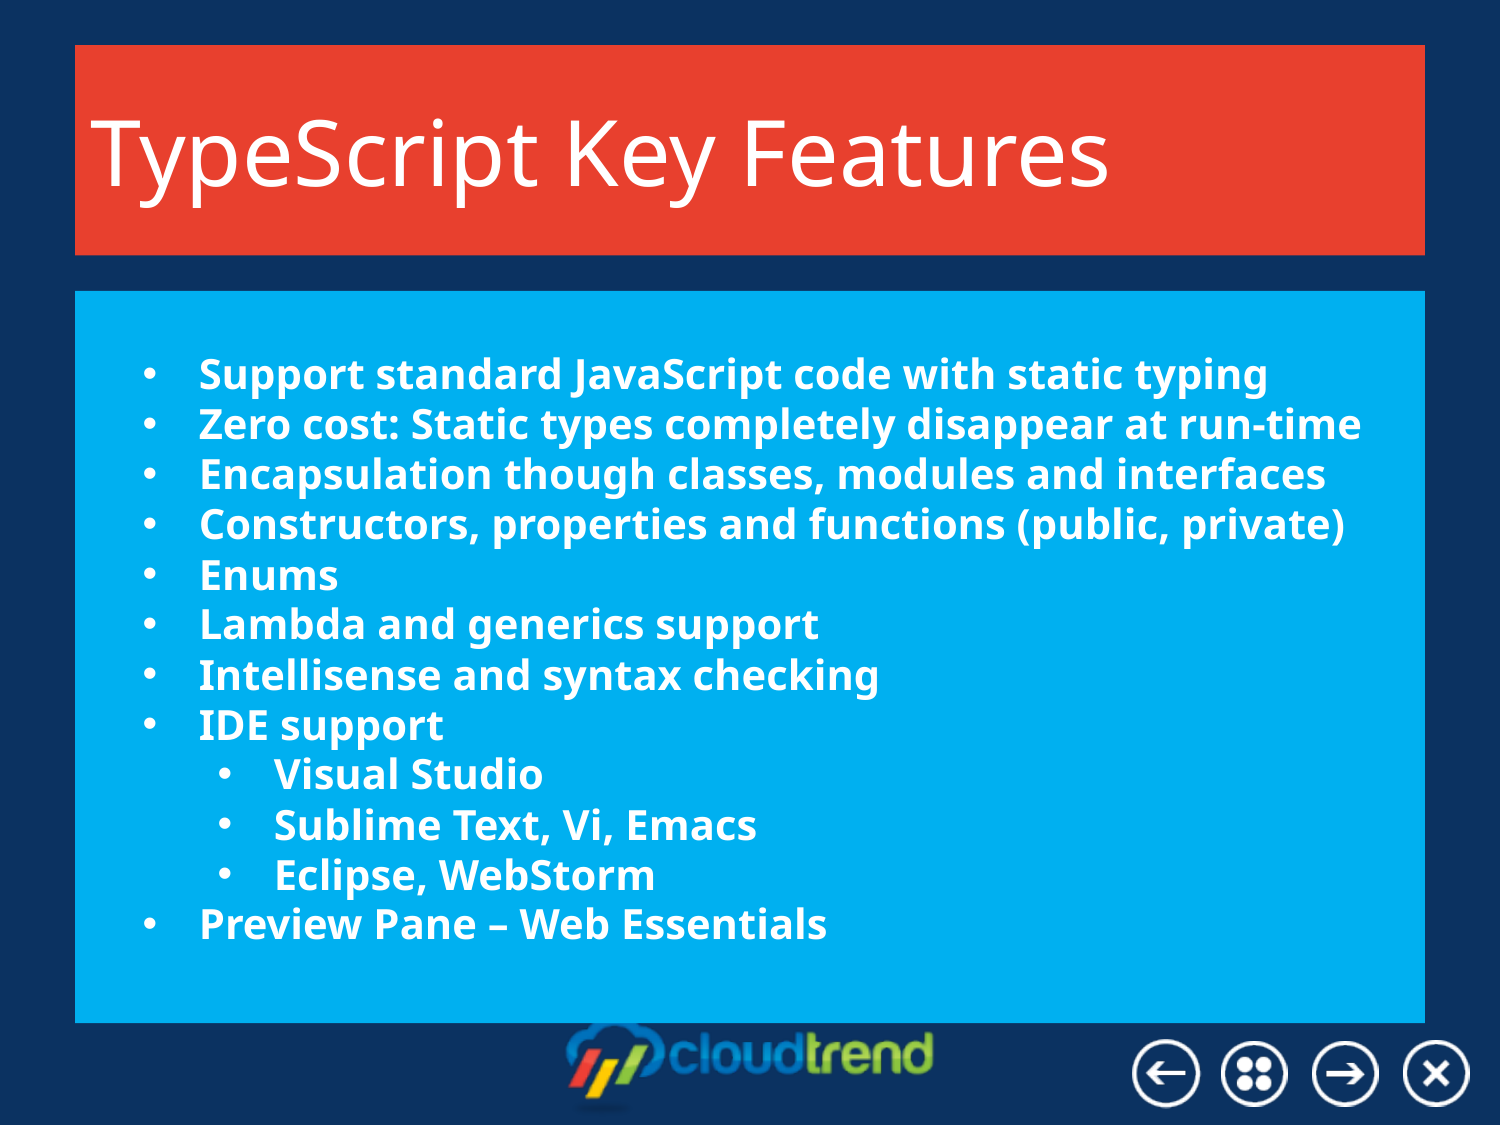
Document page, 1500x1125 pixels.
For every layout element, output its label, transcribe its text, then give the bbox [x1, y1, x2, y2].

picture [1221, 1041, 1288, 1107]
text_box Support standard JavaScript code with static typing Zero cost: Static types completely disappear at run-time Encapsulation though classes, modules and interfaces Constructors, properties and functions (public, private) Enums Lambda and generics support Intellisense and syntax checking IDE support Visual Studio Sublime Text, Vi, Emacs Eclipse, WebStorm Preview Pane – Web Essentials [127, 290, 1400, 1006]
picture [1312, 1041, 1379, 1107]
picture [552, 1025, 948, 1125]
text_box [73, 289, 1427, 1025]
title TypeScript Key Features [75, 45, 1425, 256]
picture [1403, 1040, 1470, 1107]
picture [1132, 1039, 1202, 1109]
